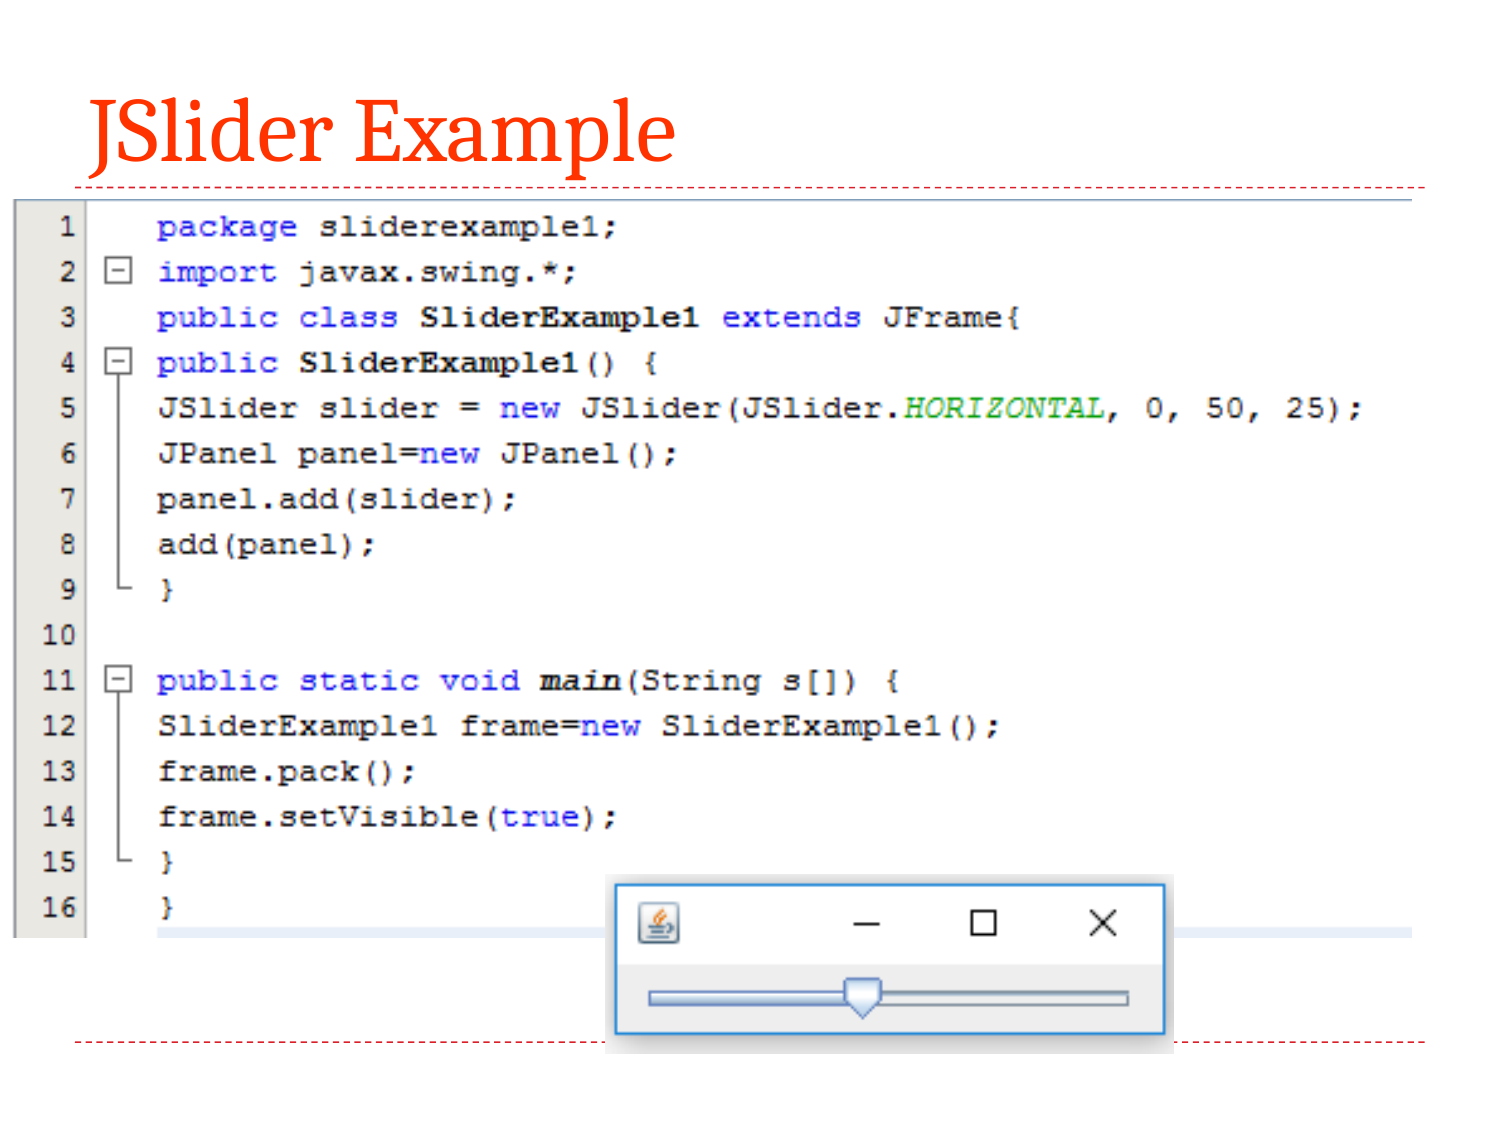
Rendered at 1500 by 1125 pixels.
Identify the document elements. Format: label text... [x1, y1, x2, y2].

title JSlider Example [75, 24, 1425, 188]
picture [12, 199, 1413, 1054]
